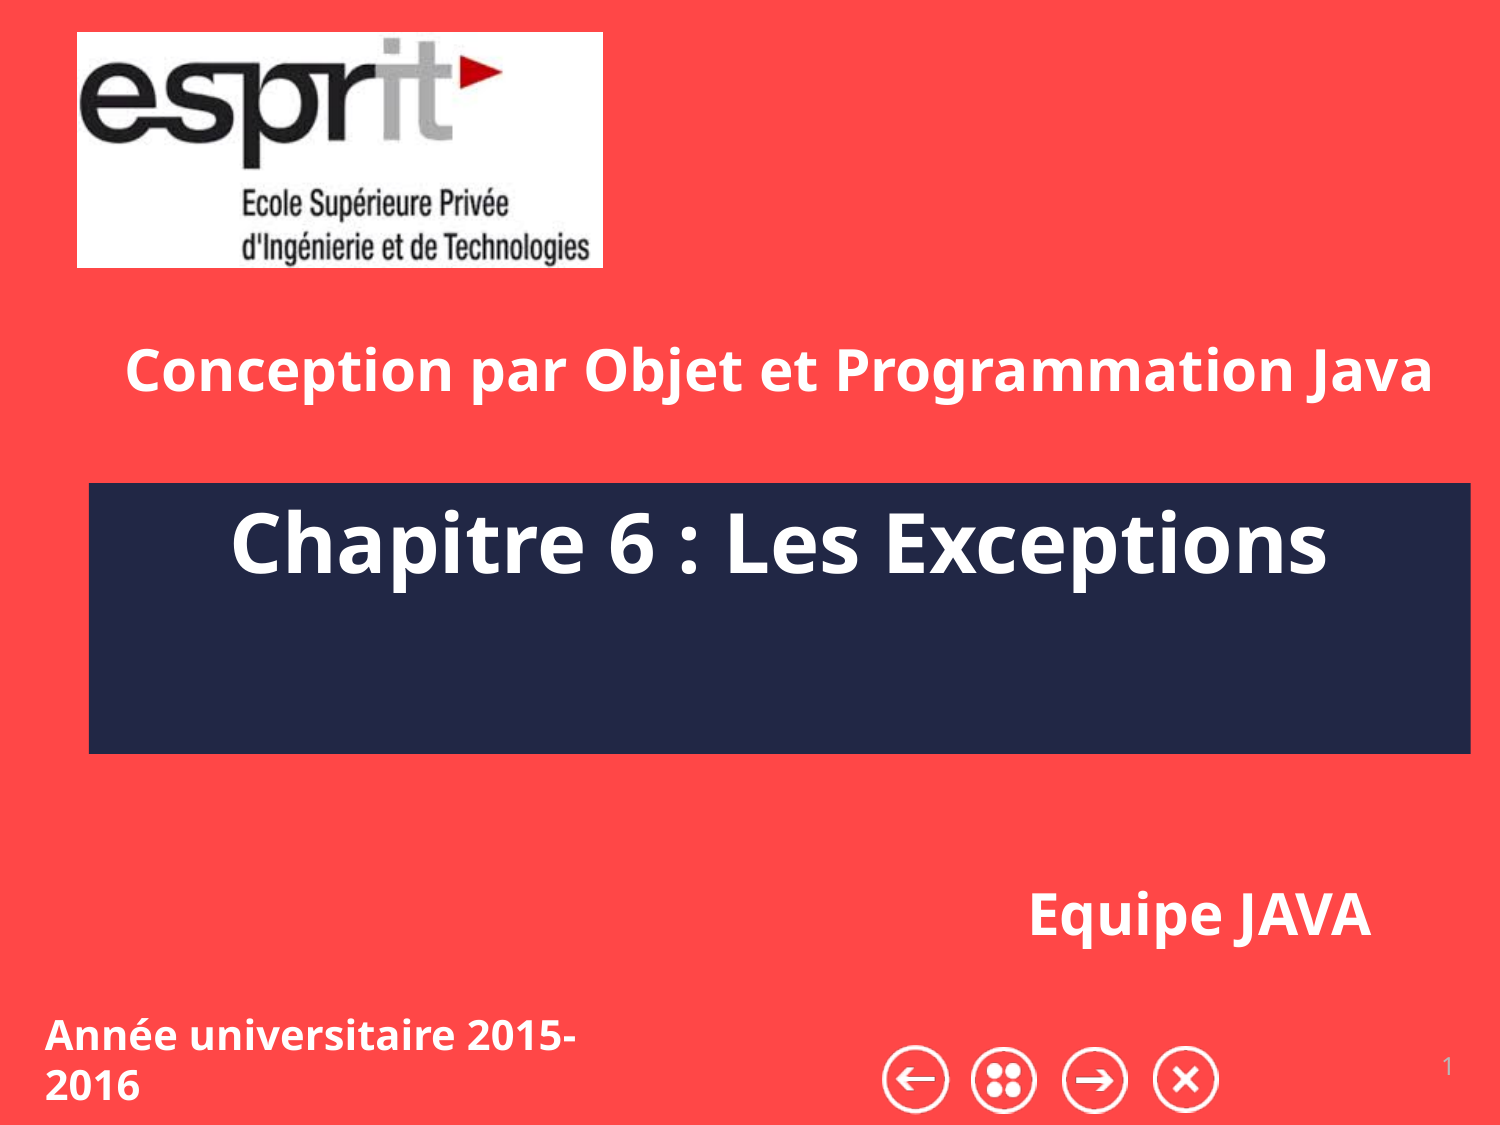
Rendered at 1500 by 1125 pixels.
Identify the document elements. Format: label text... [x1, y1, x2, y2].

title Chapitre 6 : Les Exceptions [88, 483, 1471, 754]
text_box Conception par Objet et Programmation Java [110, 326, 1450, 411]
slide_number 1 [1316, 1042, 1471, 1103]
picture [971, 1047, 1037, 1114]
text_box Equipe JAVA [1012, 869, 1500, 959]
text_box Année universitaire 2015-2016 [30, 1011, 649, 1106]
picture [76, 32, 603, 268]
picture [1153, 1046, 1219, 1113]
picture [882, 1045, 951, 1115]
picture [1062, 1047, 1128, 1114]
